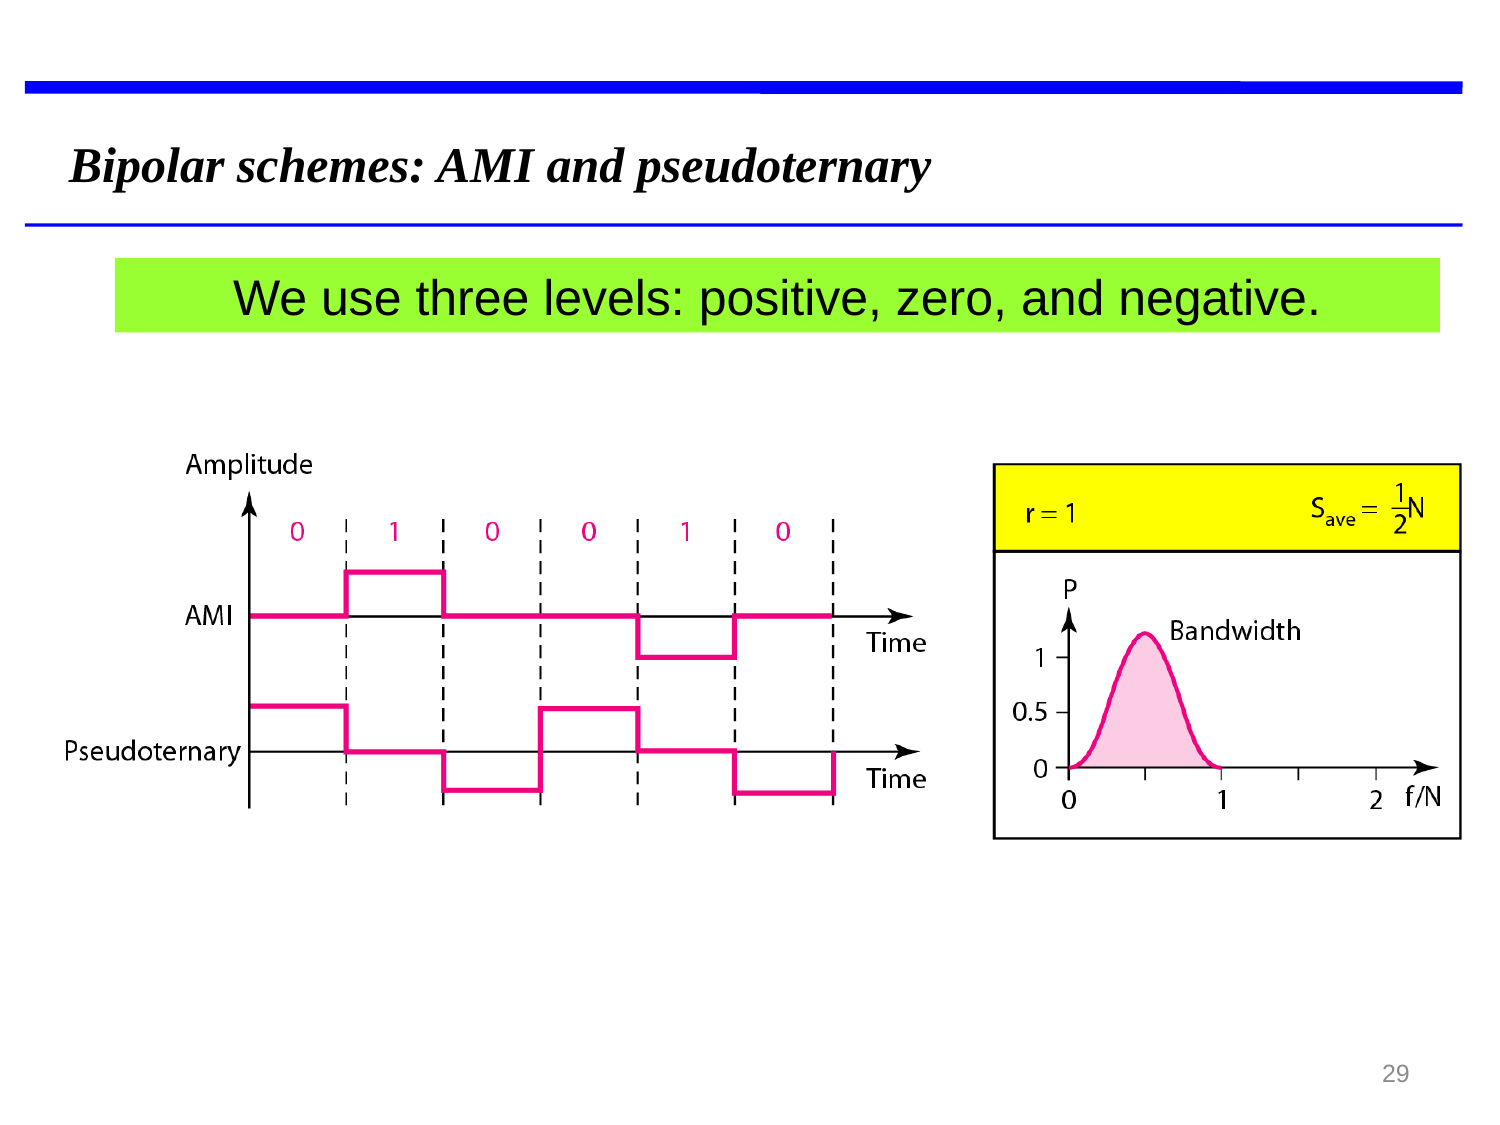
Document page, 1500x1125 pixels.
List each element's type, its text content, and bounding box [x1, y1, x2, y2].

text_box Bipolar schemes: AMI and pseudoternary [54, 124, 947, 200]
text_box We use three levels: positive, zero, and negative. [114, 257, 1440, 333]
picture [57, 449, 1462, 840]
slide_number 29 [1074, 1042, 1425, 1103]
